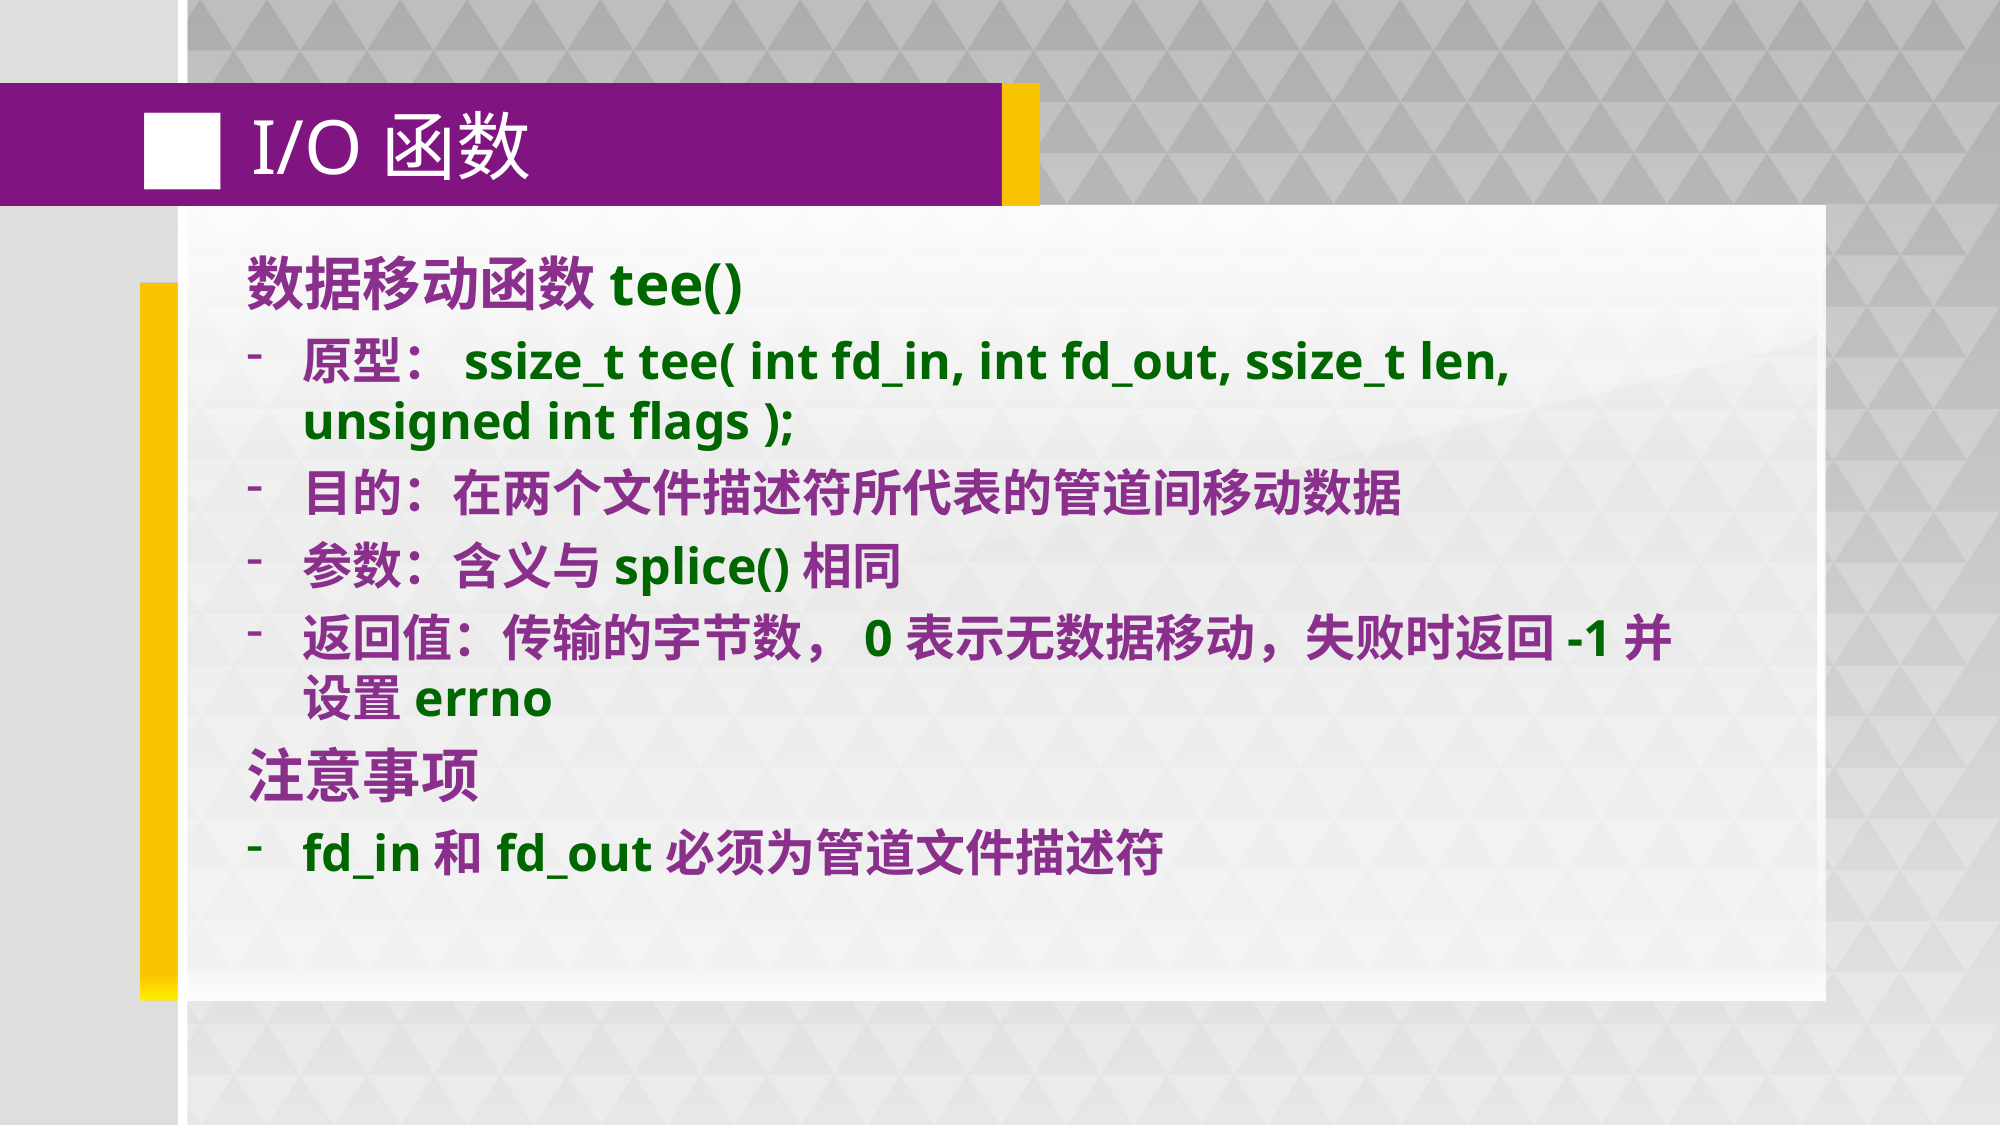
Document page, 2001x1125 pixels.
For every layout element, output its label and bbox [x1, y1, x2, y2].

text_box [120, 69, 541, 206]
picture [0, 0, 2000, 1125]
